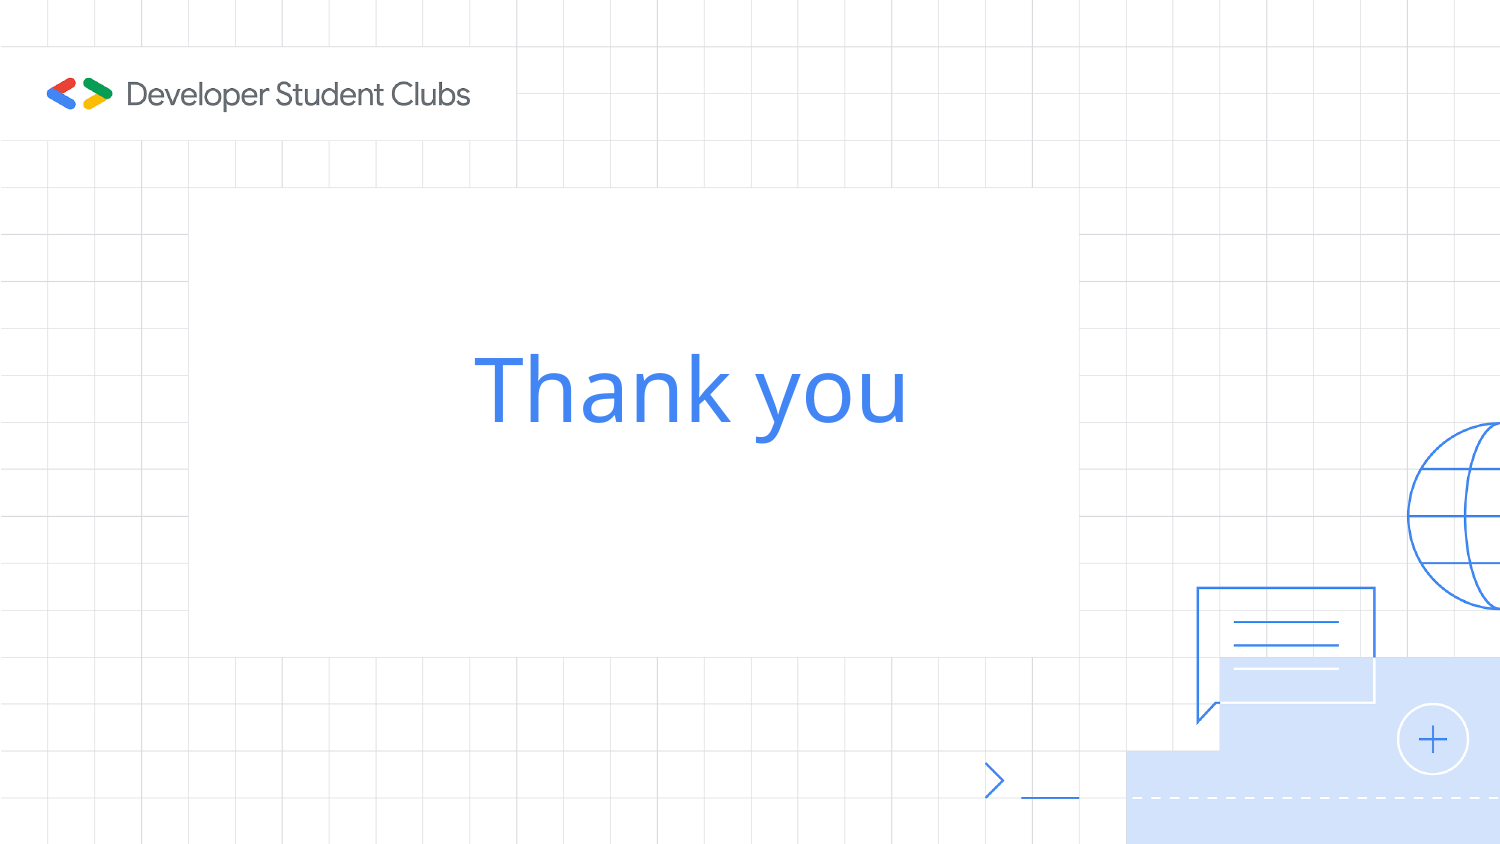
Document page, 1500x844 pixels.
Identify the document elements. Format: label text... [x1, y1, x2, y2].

title Thank you [54, 235, 1331, 522]
picture [0, 0, 1500, 844]
